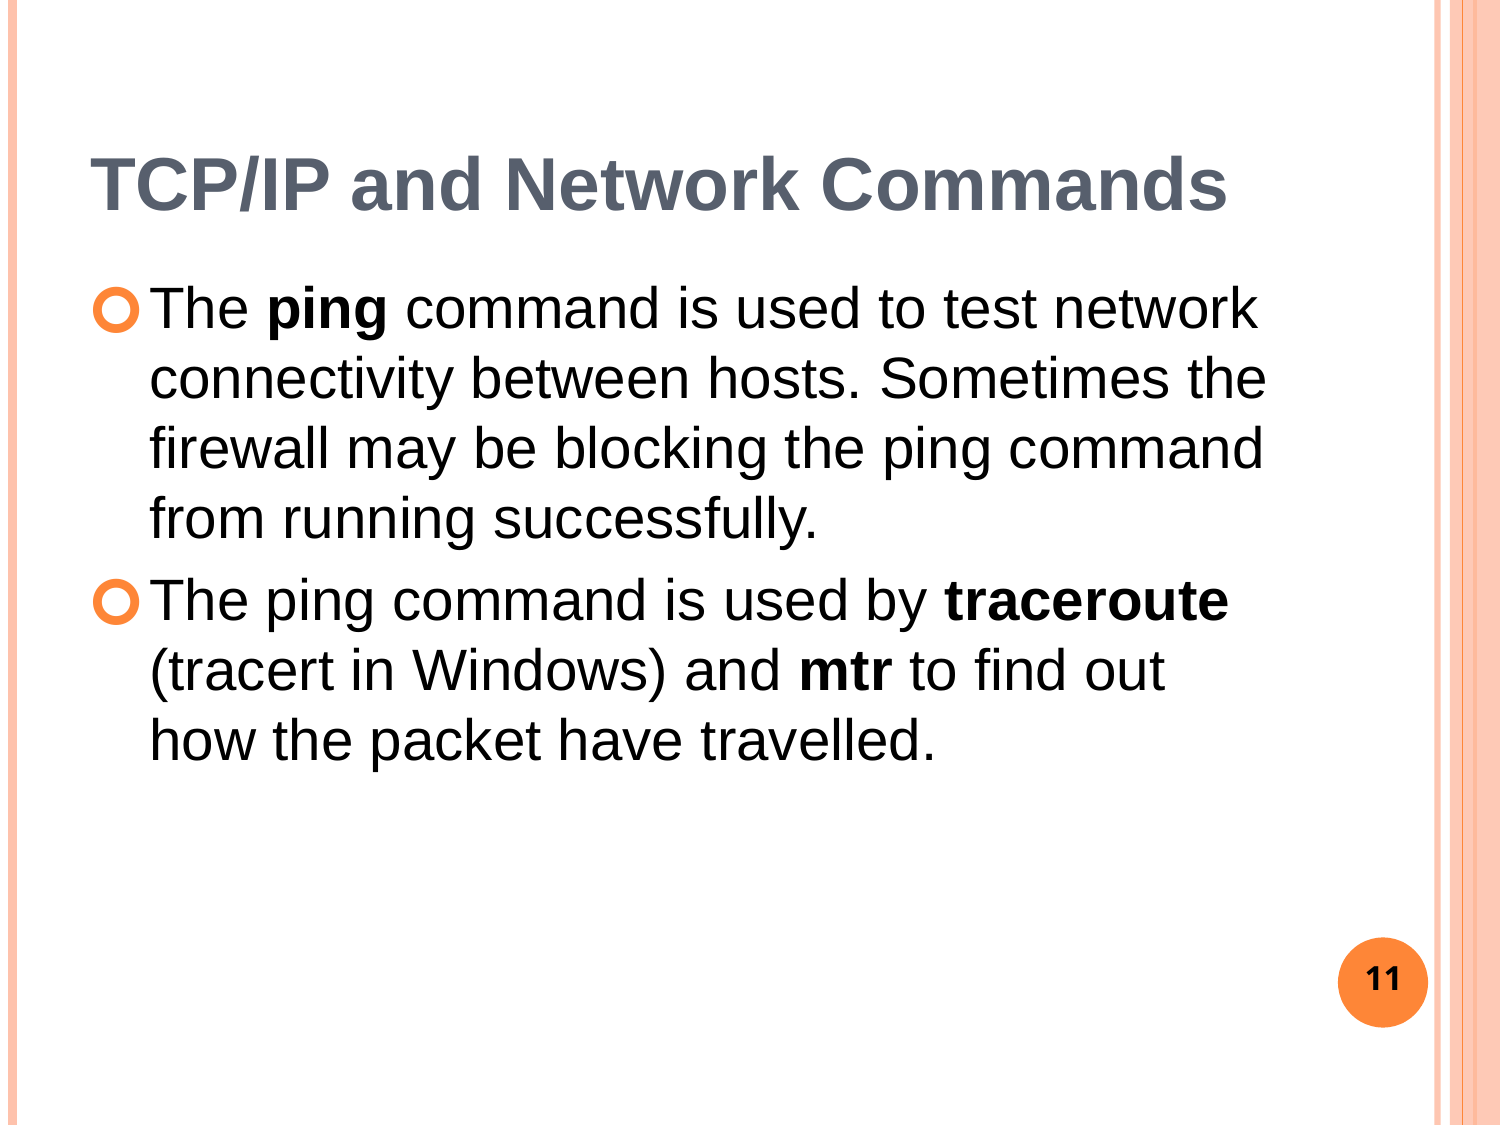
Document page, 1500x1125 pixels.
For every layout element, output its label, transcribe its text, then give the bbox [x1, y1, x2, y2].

list The ping command is used to test network connectivity between hosts. Sometimes the firewall may be blocking the ping command from running successfully. The ping command is used by traceroute (tracert in Windows) and mtr to find out how the packet have travelled. [75, 262, 1300, 1062]
title TCP/IP and Network Commands [75, 45, 1300, 233]
slide_number 11 [1333, 937, 1434, 1023]
